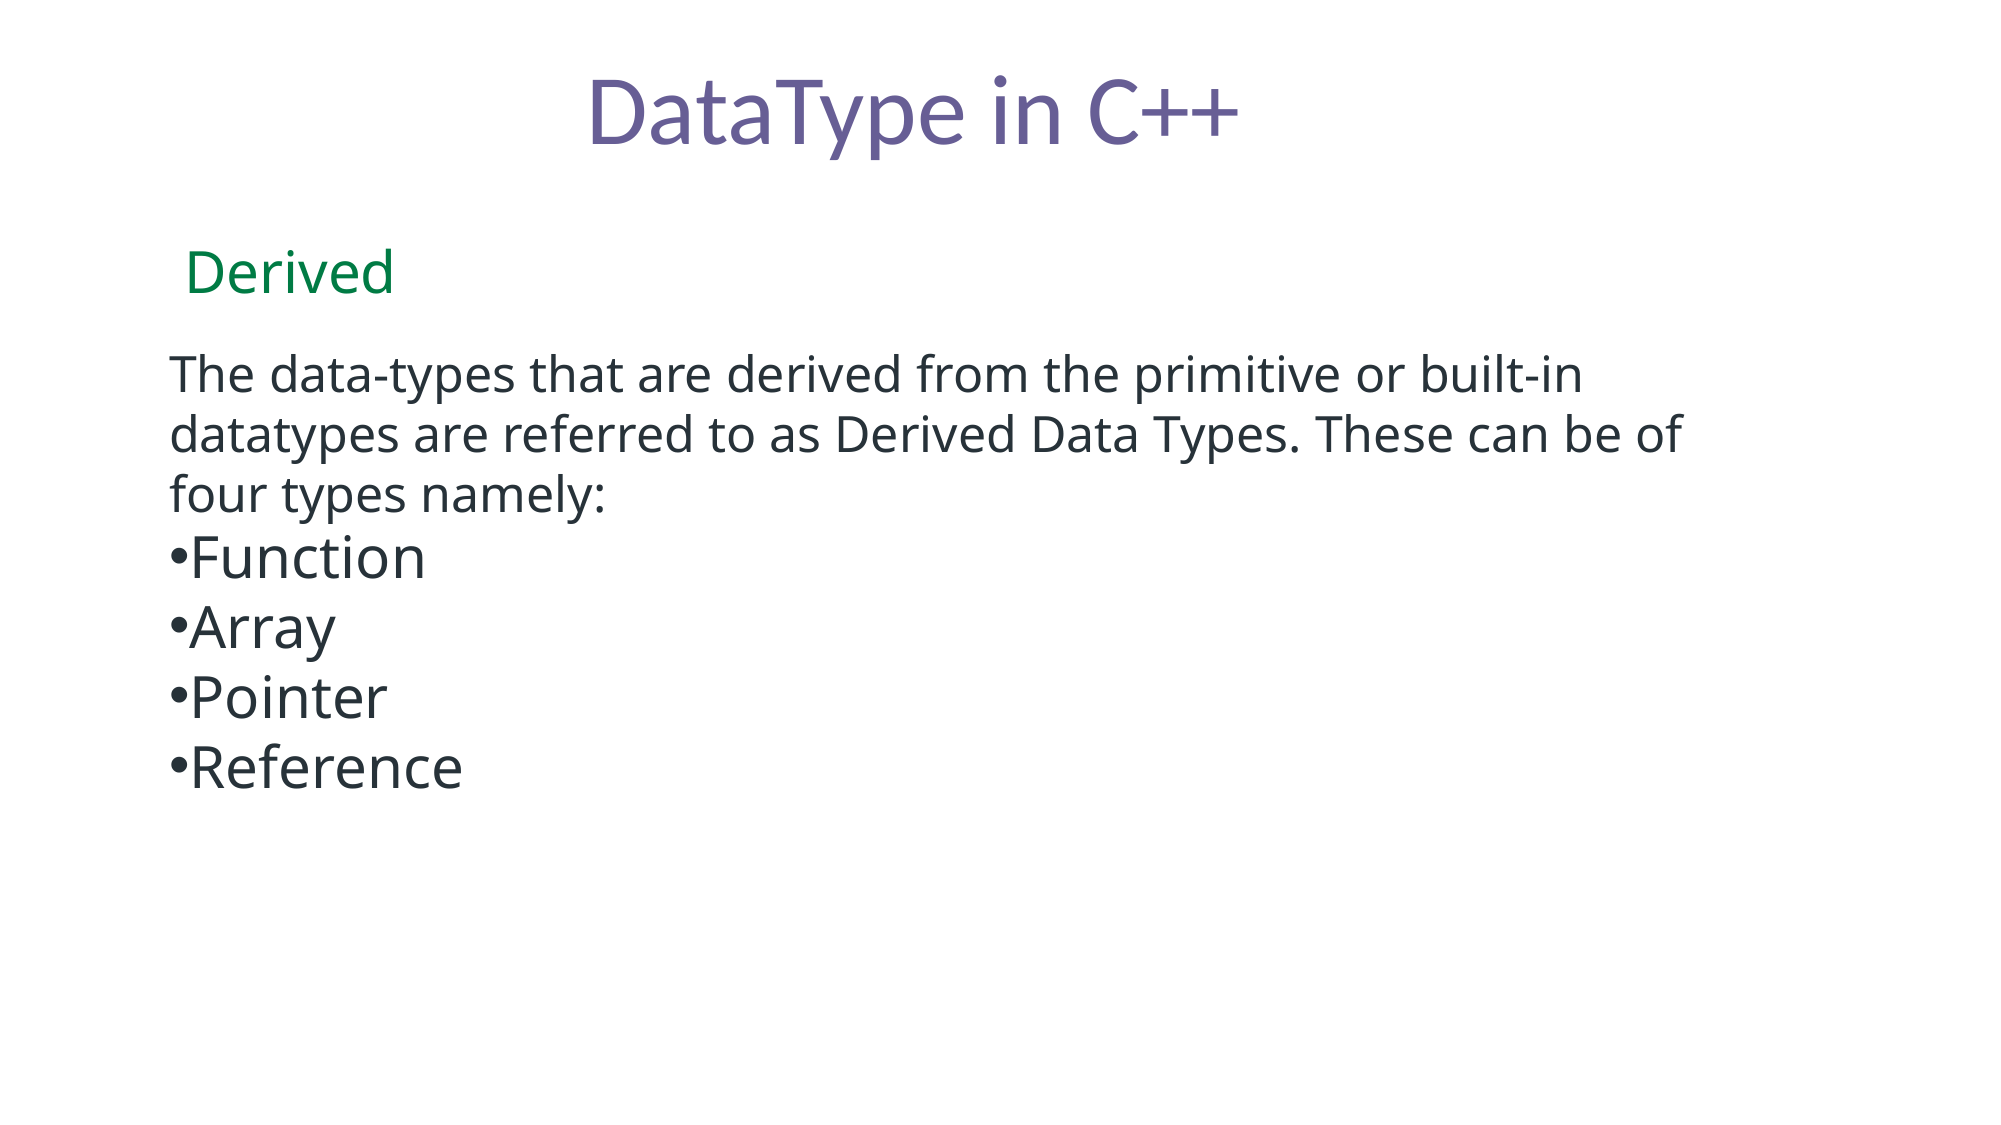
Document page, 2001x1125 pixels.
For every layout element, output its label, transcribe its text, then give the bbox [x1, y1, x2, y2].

text_box DataType in C++ [571, 36, 1856, 172]
text_box The data-types that are derived from the primitive or built-in datatypes are referred to as Derived Data Types. These can be of four types namely: [154, 335, 1779, 530]
text_box Function Array Pointer Reference [154, 512, 1618, 808]
text_box Derived [154, 228, 423, 313]
